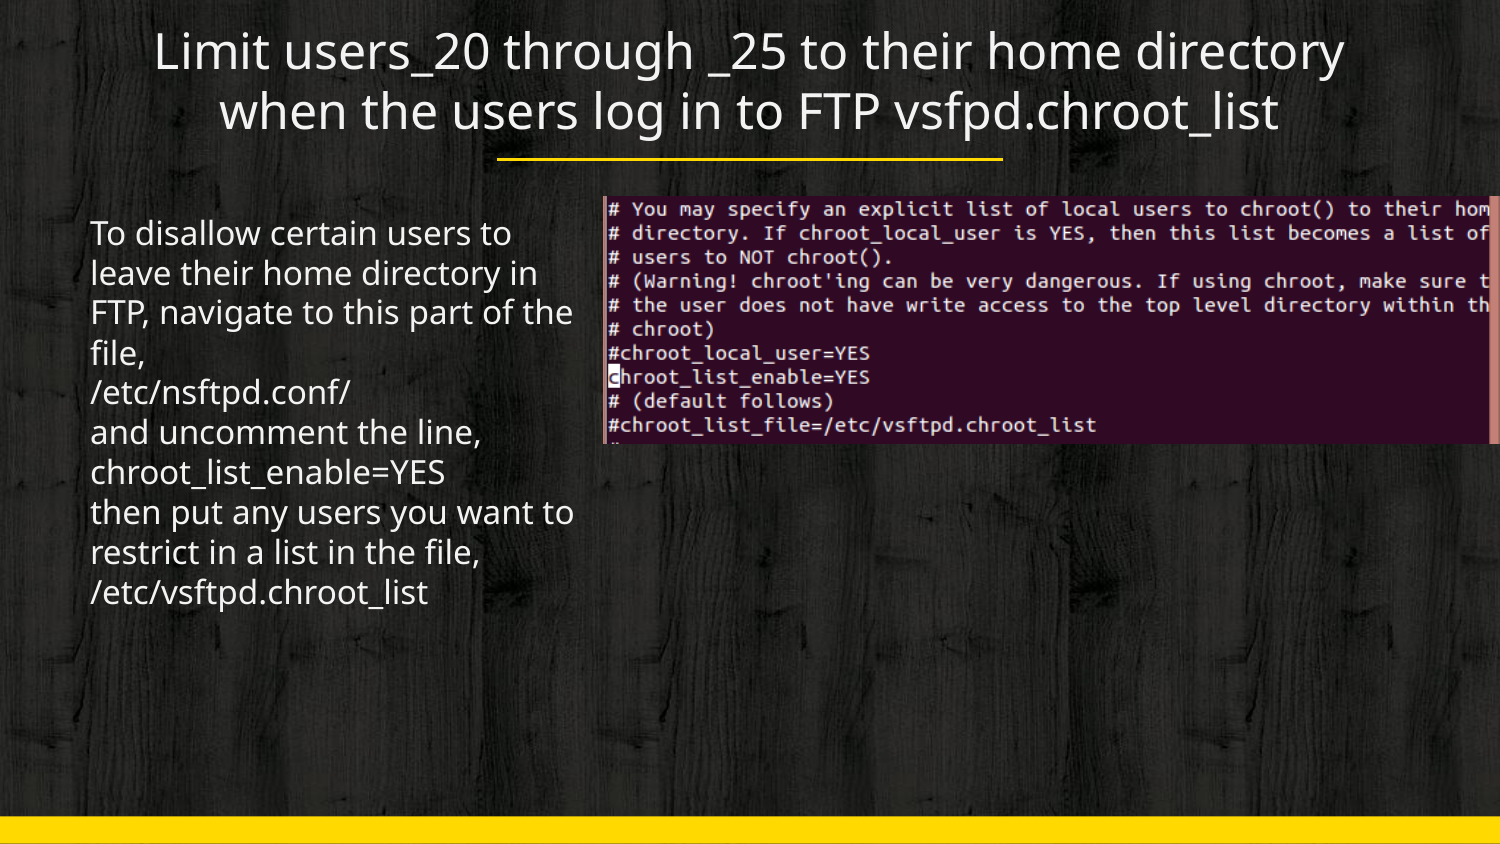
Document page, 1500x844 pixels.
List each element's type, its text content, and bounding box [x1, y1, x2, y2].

picture [0, 0, 1500, 816]
title Limit users_20 through _25 to their home directory when the users log in to FTP vsfpd.chroot_list [75, 0, 1425, 160]
list To disallow certain users to leave their home directory in FTP, navigate to this part of the file, /etc/nsftpd.conf/ and uncomment the line, chroot_list_enable=YES then put any users you want to restrict in a list in the file, /etc/vsftpd.chroot_list [75, 196, 597, 800]
